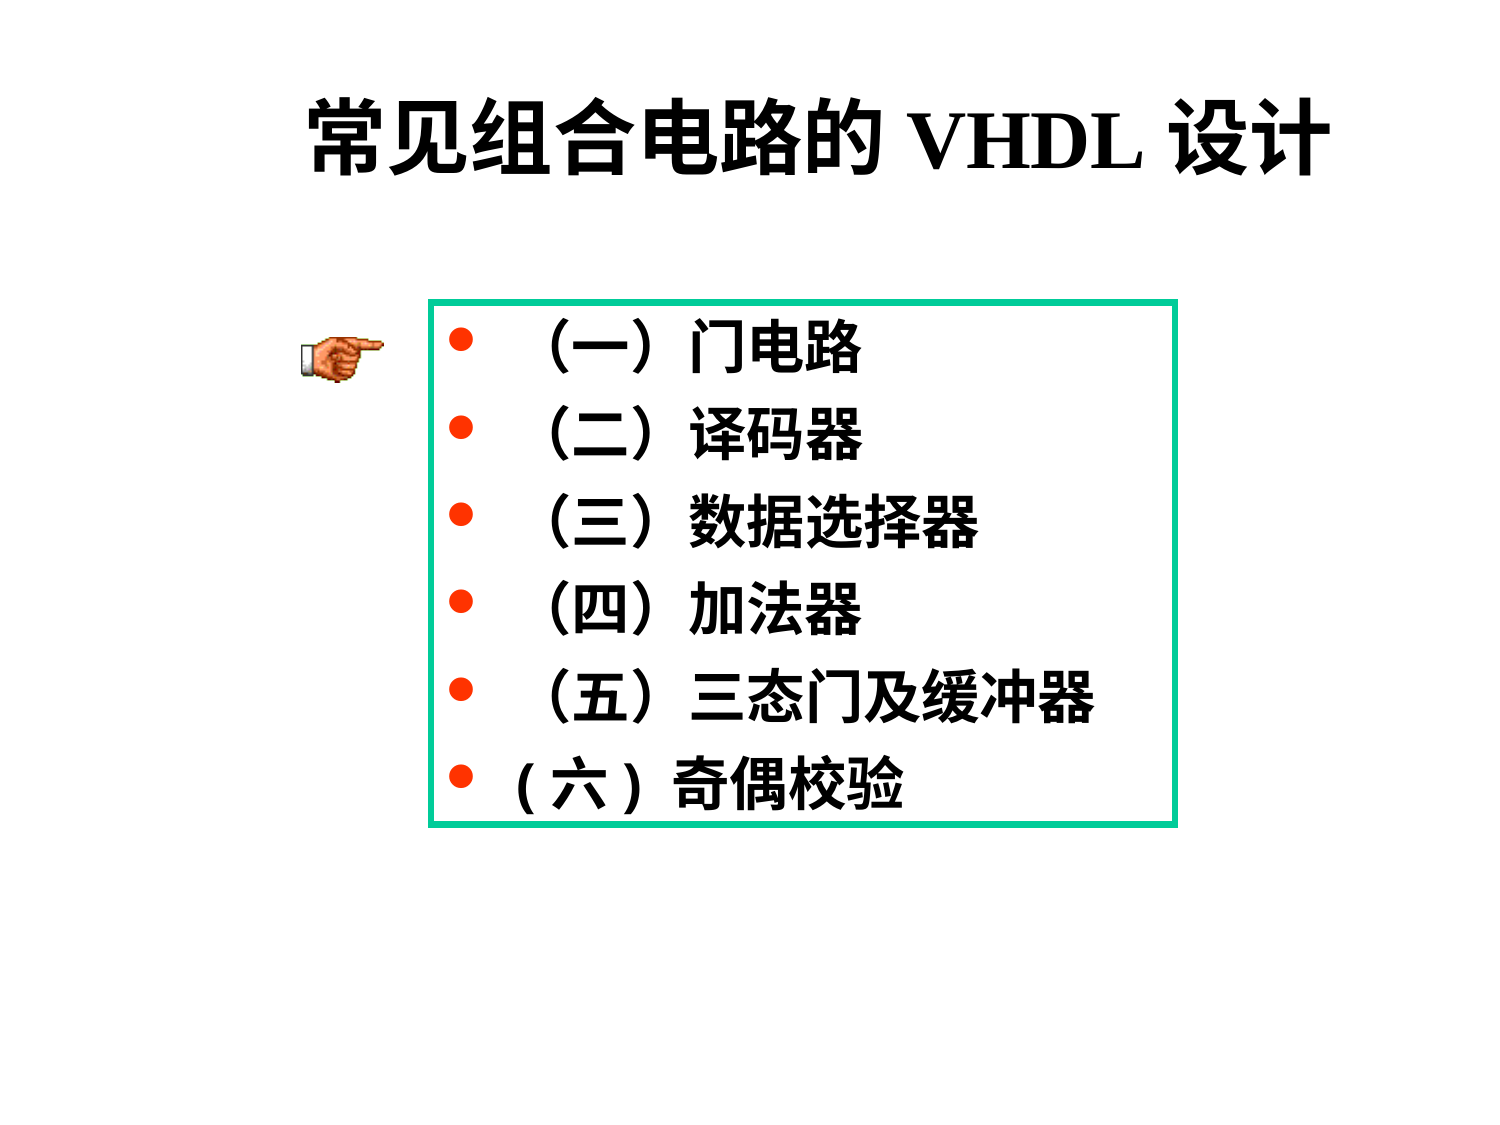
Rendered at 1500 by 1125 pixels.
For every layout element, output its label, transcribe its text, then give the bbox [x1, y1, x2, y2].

text_box （一）门电路 （二）译码器 （三）数据选择器 （四）加法器 （五）三态门及缓冲器 (六) 奇偶校验 [430, 302, 1176, 825]
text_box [300, 337, 384, 383]
text_box 常见组合电路的VHDL设计 [135, 78, 1436, 193]
